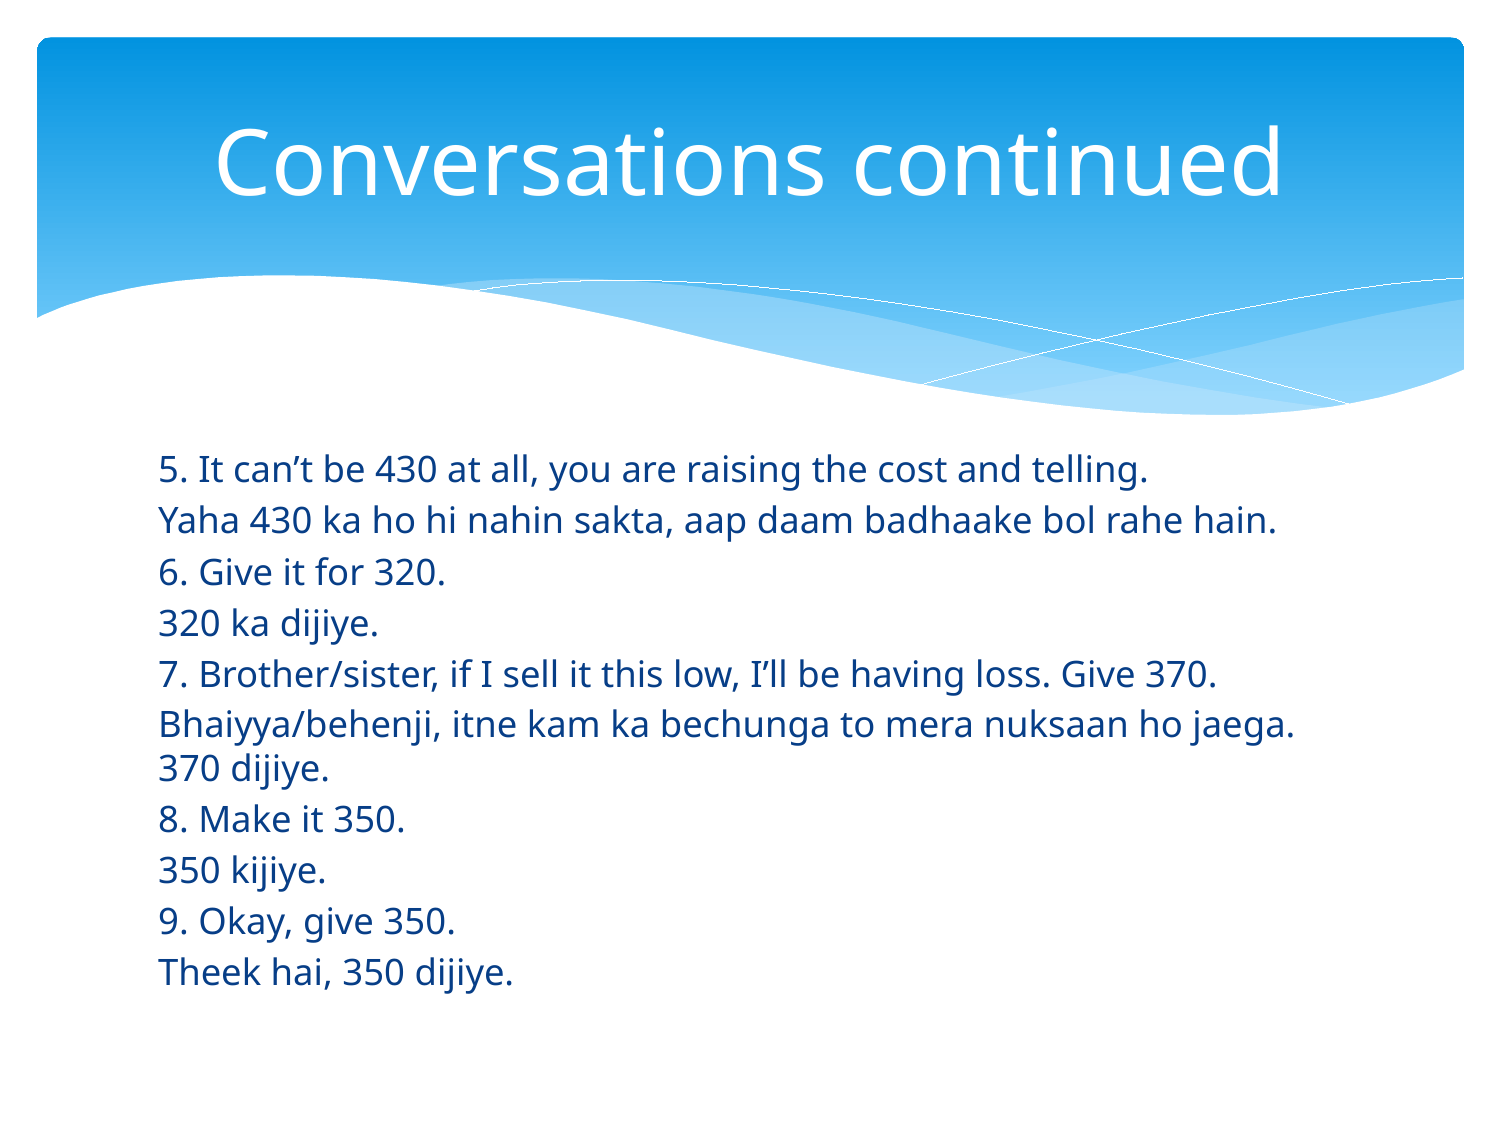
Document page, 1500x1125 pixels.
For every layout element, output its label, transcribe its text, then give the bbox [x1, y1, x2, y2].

title Conversations continued [75, 55, 1425, 261]
list 5. It can’t be 430 at all, you are raising the cost and telling. Yaha 430 ka ho hi nahin sakta, aap daam badhaake bol rahe hain. 6. Give it for 320. 320 ka dijiye. 7. Brother/sister, if I sell it this low, I’ll be having loss. Give 370. Bhaiyya/behenji, itne kam ka bechunga to mera nuksaan ho jaega. 370 dijiye. 8. Make it 350. 350 kijiye. 9. Okay, give 350. Theek hai, 350 dijiye. [143, 438, 1359, 1005]
